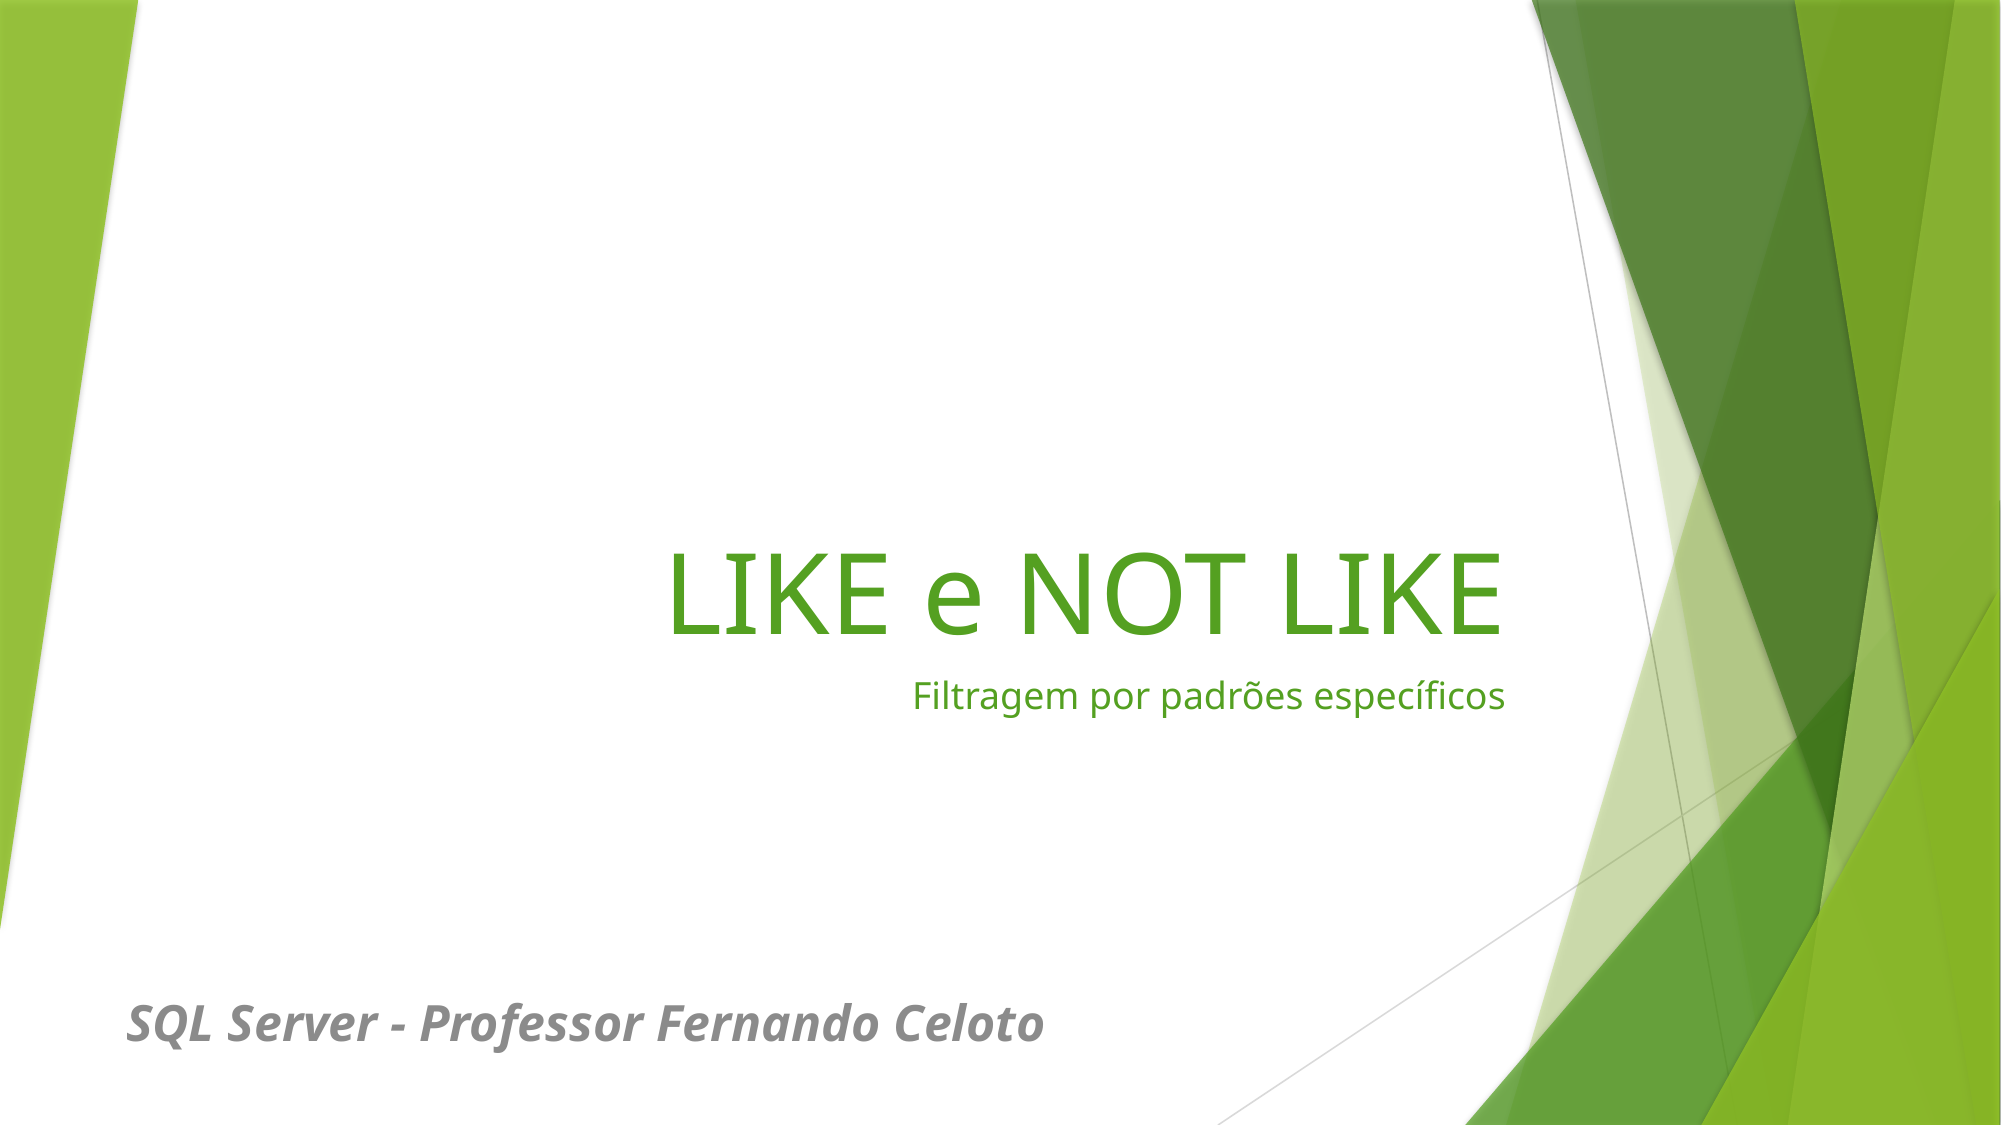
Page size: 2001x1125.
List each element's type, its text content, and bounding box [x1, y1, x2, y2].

subtitle Filtragem por padrões específicos [247, 664, 1522, 845]
title LIKE e NOT LIKE [247, 394, 1522, 664]
footer SQL Server - Professor Fernando Celoto [111, 991, 1145, 1051]
